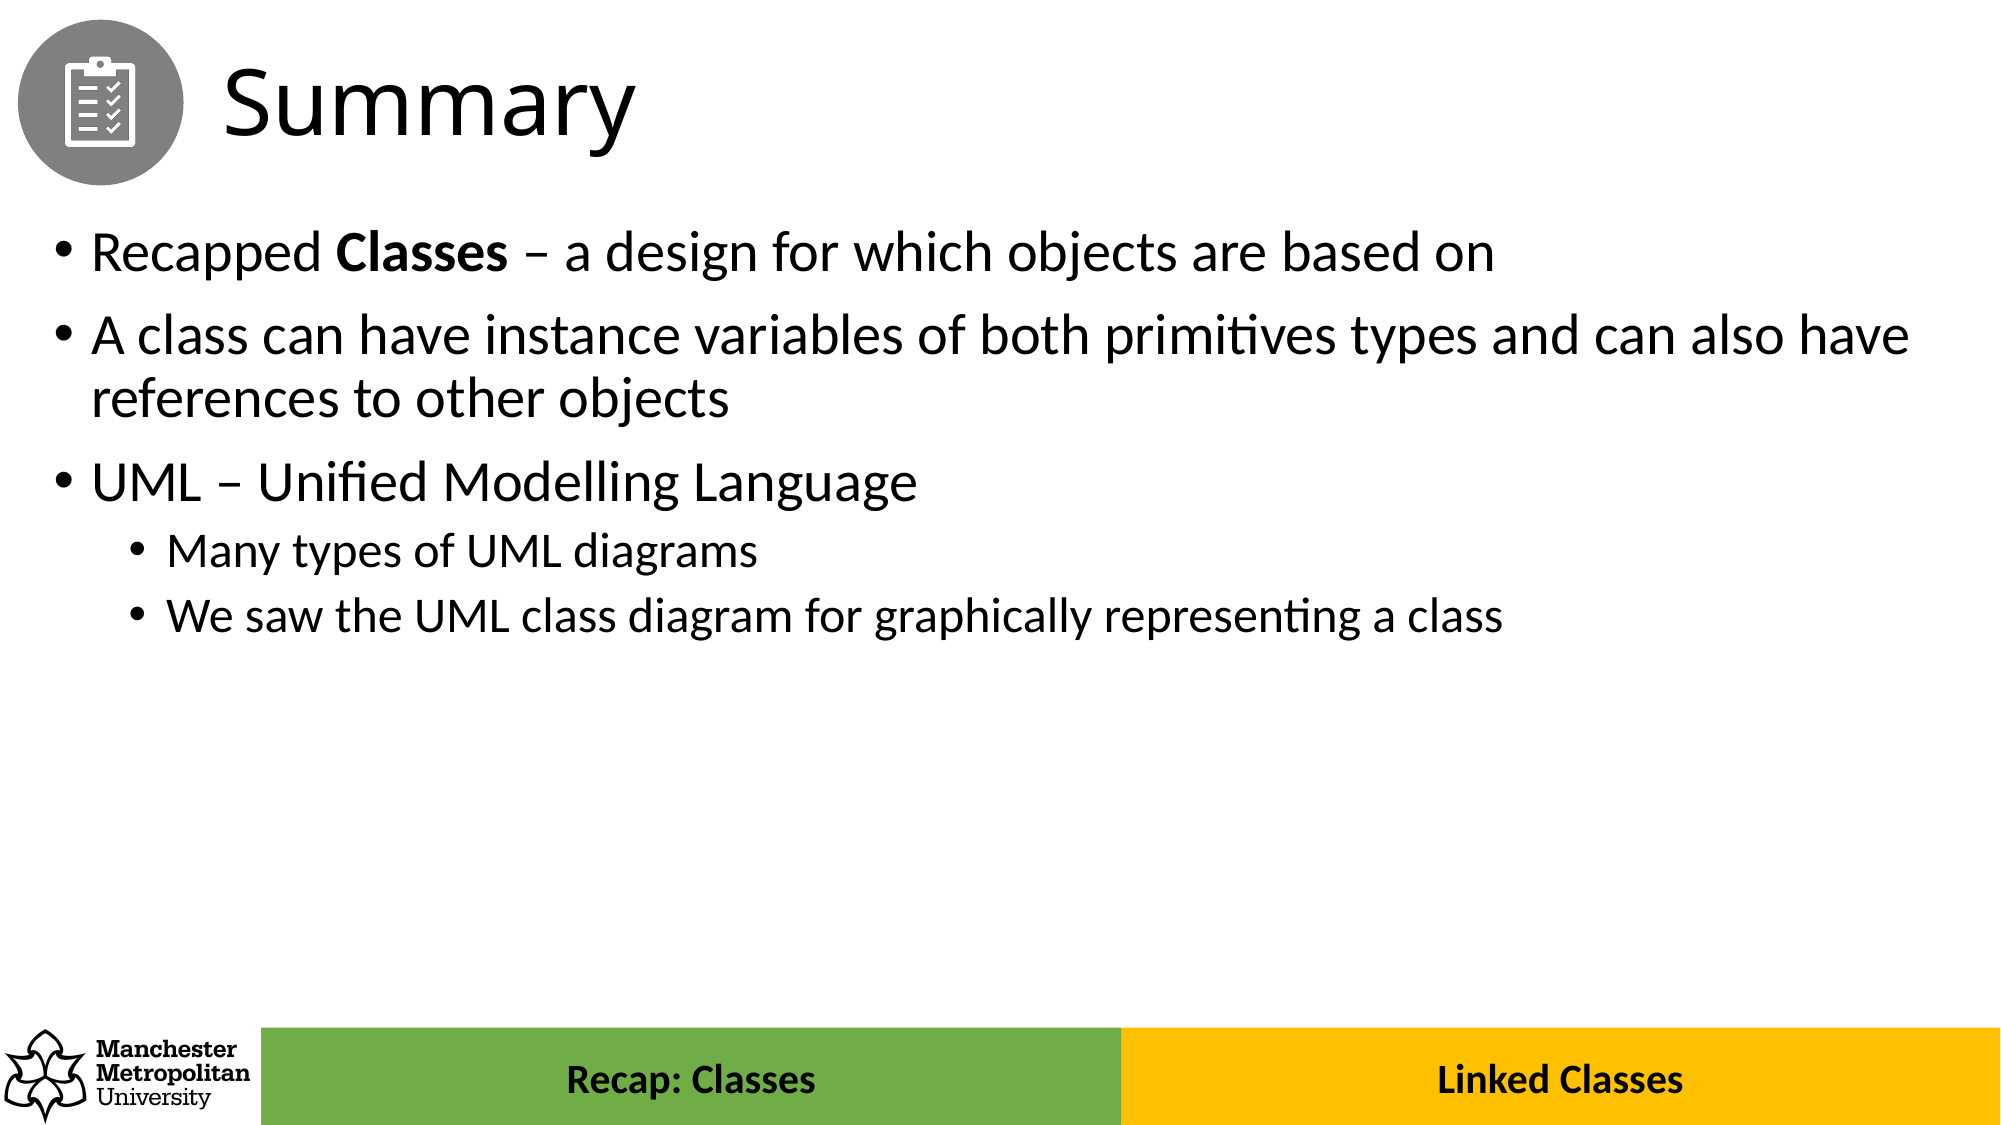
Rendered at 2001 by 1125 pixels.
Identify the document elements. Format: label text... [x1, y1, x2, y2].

title Summary [206, 32, 1943, 179]
picture [4, 1029, 250, 1124]
list Recapped Classes – a design for which objects are based on A class can have instance variables of both primitives types and can also have references to other objects UML – Unified Modelling Language Many types of UML diagrams We saw the UML class diagram for graphically representing a class [38, 213, 1943, 863]
text_box [17, 19, 184, 186]
text_box Recap: Classes [260, 1027, 1120, 1125]
text_box Linked Classes [1120, 1027, 2000, 1125]
text_box [45, 47, 155, 157]
